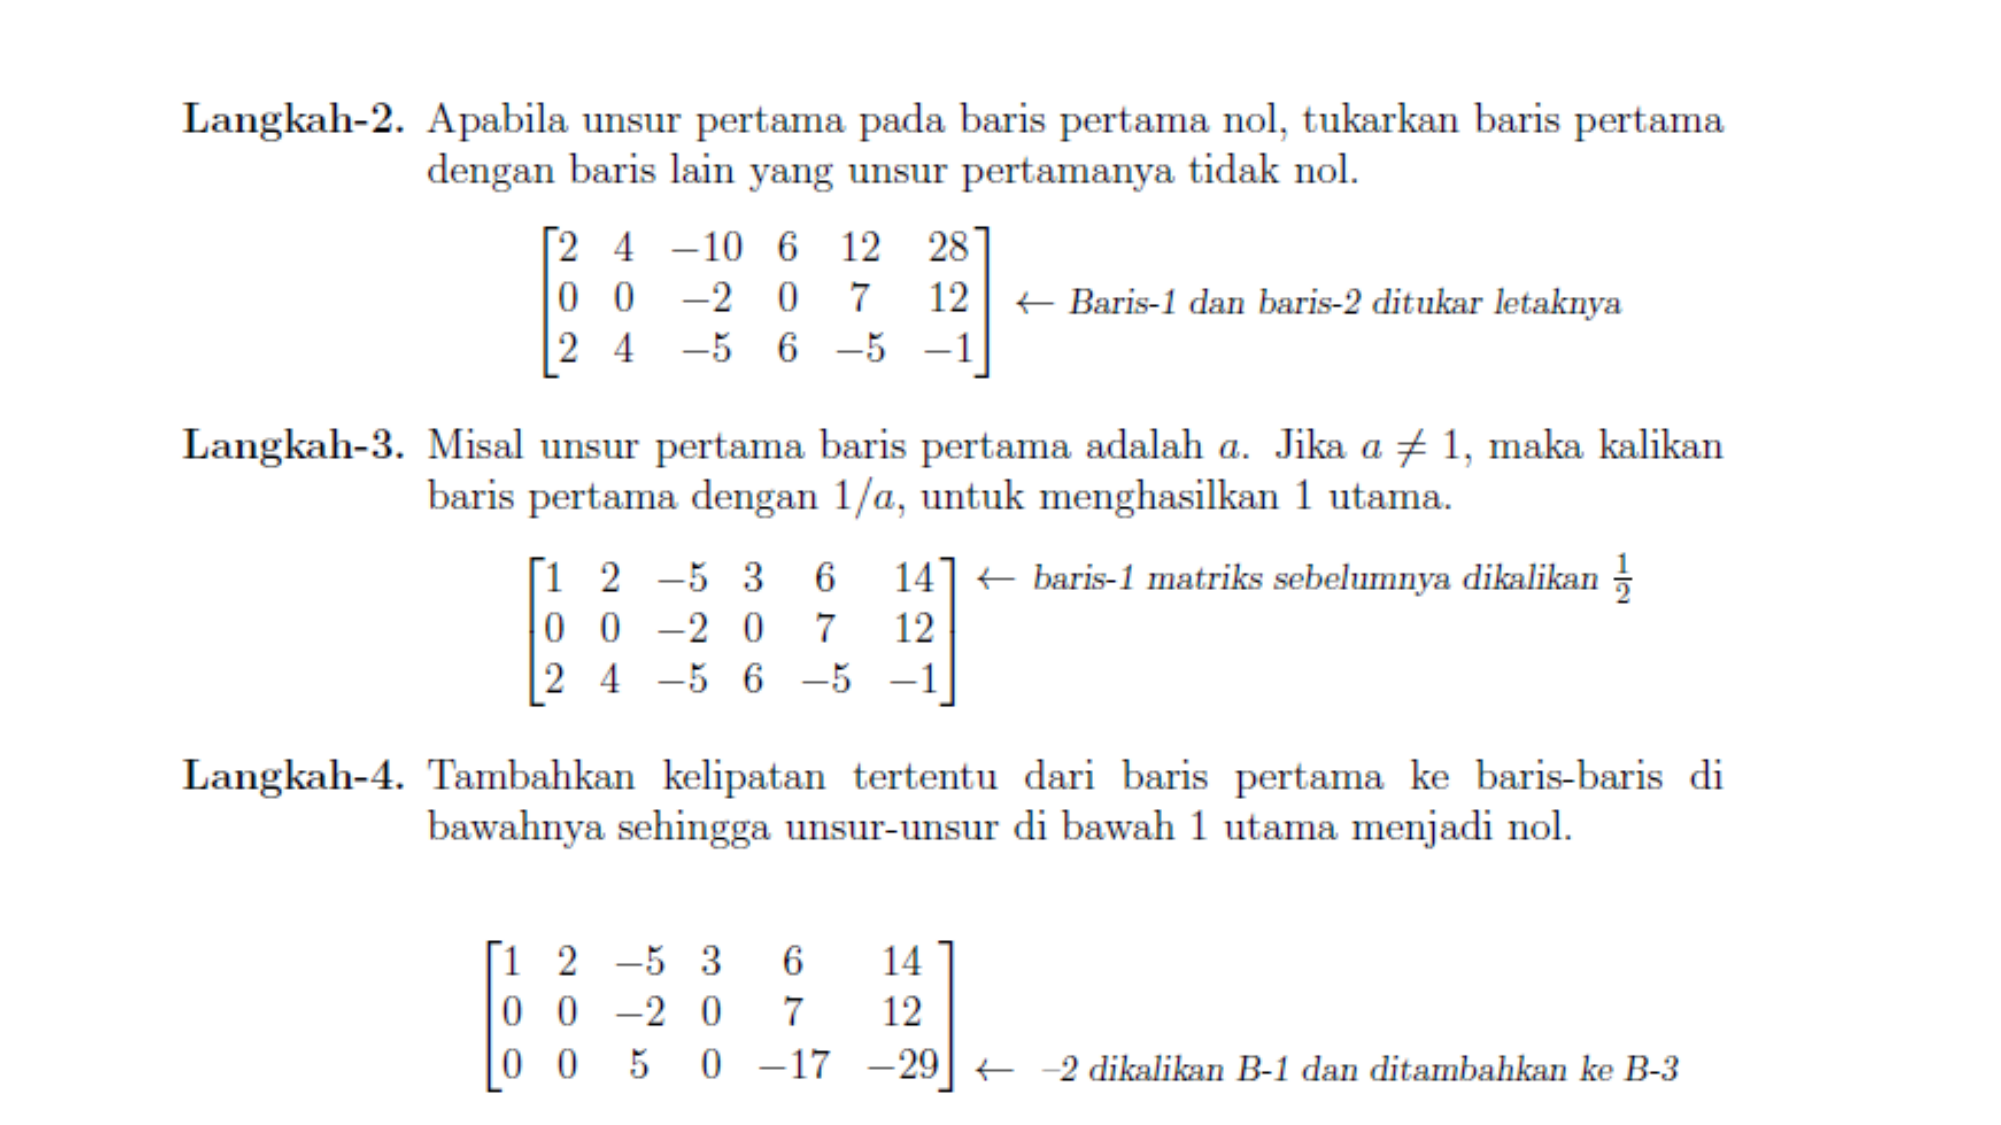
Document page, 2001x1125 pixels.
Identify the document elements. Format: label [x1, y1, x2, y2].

picture [158, 71, 1750, 1125]
